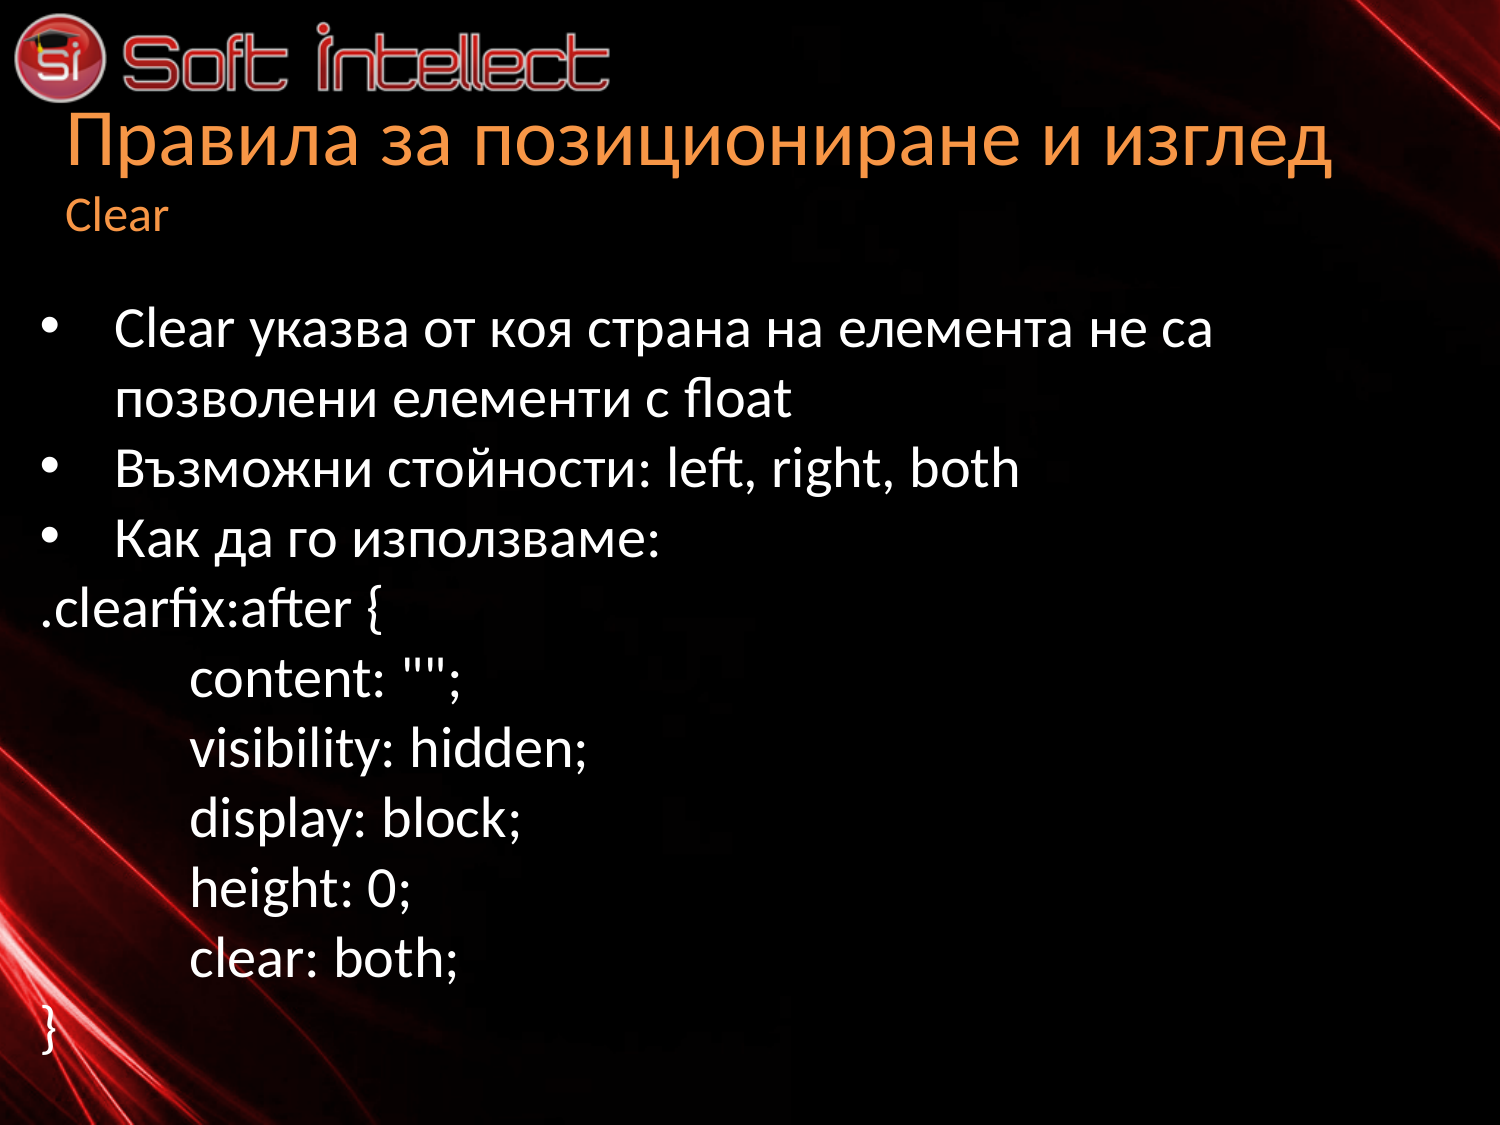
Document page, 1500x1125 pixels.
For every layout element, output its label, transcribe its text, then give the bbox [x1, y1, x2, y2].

title Правила за позициониране и изглед Clear [50, 75, 1475, 250]
text_box Clear указва от коя страна на елемента не са позволени елементи с float Възможни стойности: left, right, both Как да го използваме: .clearfix:after { content: ""; visibility: hidden; display: block; height: 0; clear: both; } [24, 282, 1463, 1067]
picture [0, 0, 1500, 1125]
